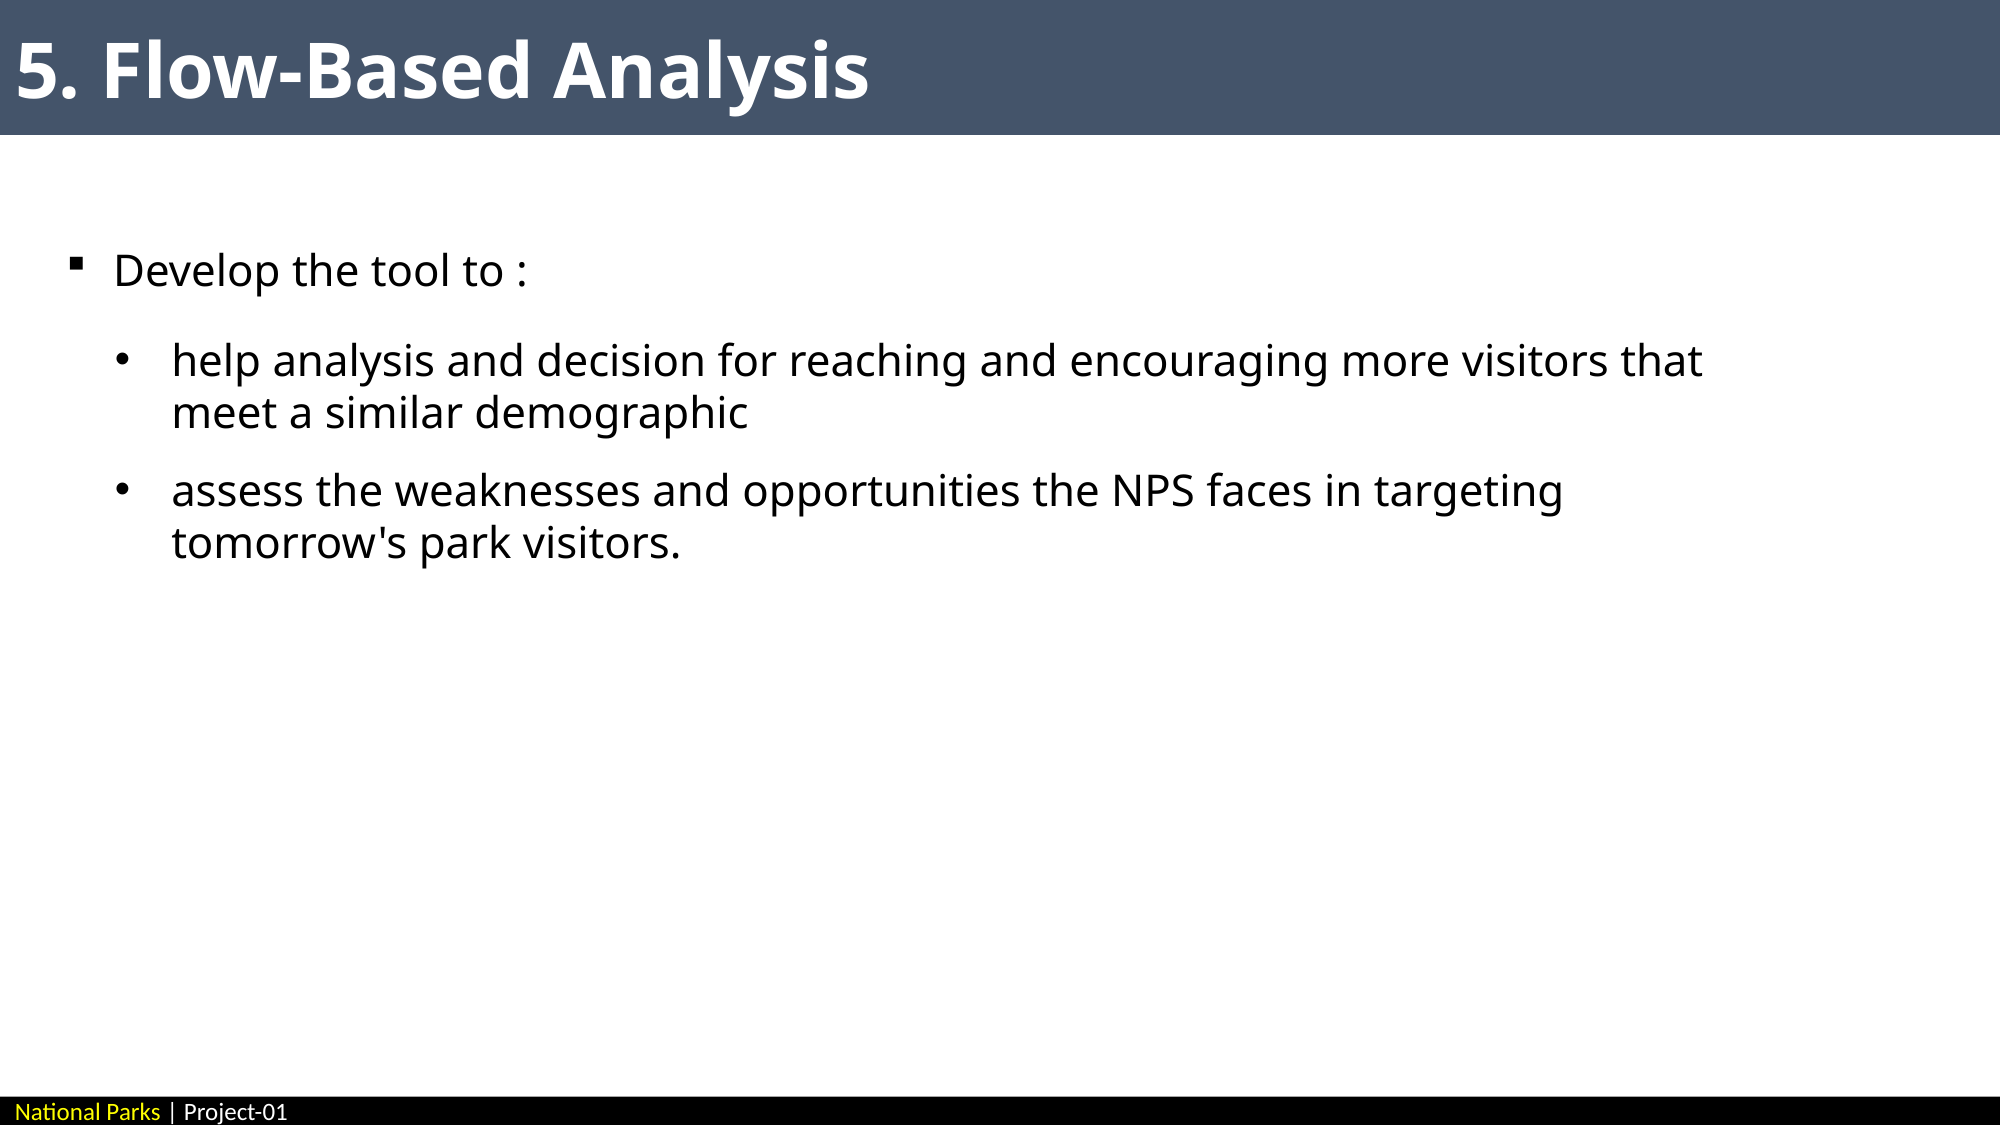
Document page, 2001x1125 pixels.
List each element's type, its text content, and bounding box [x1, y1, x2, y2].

text_box 5. Flow-Based Analysis [0, 0, 2000, 135]
text_box Develop the tool to : help analysis and decision for reaching and encouraging more visitors that meet a similar demographic assess the weaknesses and opportunities the NPS faces in targeting tomorrow's park visitors. [51, 235, 1744, 575]
